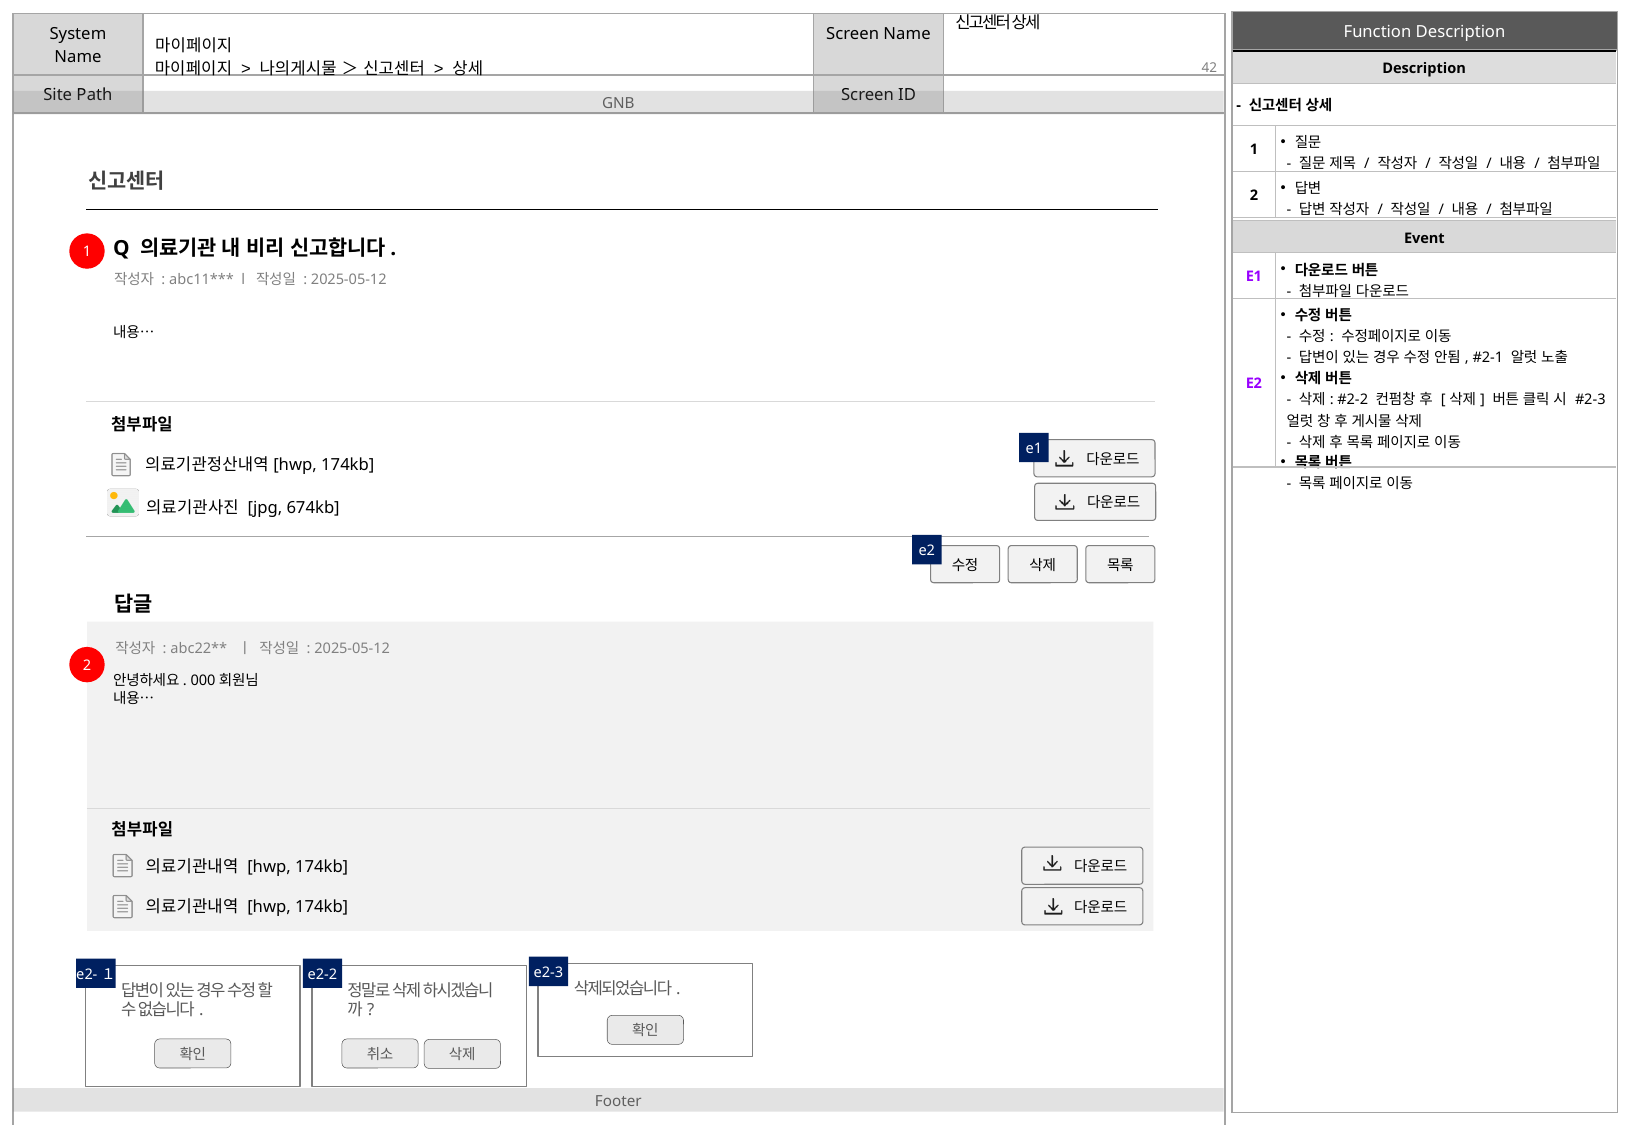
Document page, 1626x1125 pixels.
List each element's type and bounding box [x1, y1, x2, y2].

text_box [1006, 543, 1080, 585]
text_box [1083, 543, 1157, 585]
table_cell [1276, 172, 1616, 217]
picture [1041, 895, 1064, 918]
picture [1052, 447, 1075, 470]
table_cell [1233, 299, 1275, 466]
text_box [76, 958, 301, 1087]
table_cell [1233, 84, 1616, 125]
picture [107, 487, 139, 519]
text_box [130, 445, 704, 481]
text_box [98, 315, 693, 348]
text_box [302, 958, 527, 1087]
picture [108, 892, 137, 921]
text_box [96, 406, 202, 442]
table_cell [1276, 253, 1616, 298]
table_header [1233, 221, 1616, 252]
table_cell [1233, 172, 1275, 217]
table_cell [1233, 253, 1275, 298]
title [143, 52, 813, 87]
table_cell [1233, 126, 1275, 171]
picture [1040, 852, 1063, 875]
text_box [1032, 481, 1158, 523]
text_box [69, 534, 1154, 931]
table_cell [1276, 126, 1616, 171]
picture [106, 450, 135, 479]
picture [108, 851, 137, 880]
list [943, 14, 1227, 50]
table_header [1233, 52, 1616, 83]
text_box [69, 227, 996, 295]
text_box [528, 956, 753, 1057]
text_box [1019, 432, 1158, 479]
table_cell [1276, 299, 1616, 466]
text_box [73, 148, 269, 201]
text_box [131, 489, 705, 525]
picture [1053, 490, 1076, 513]
